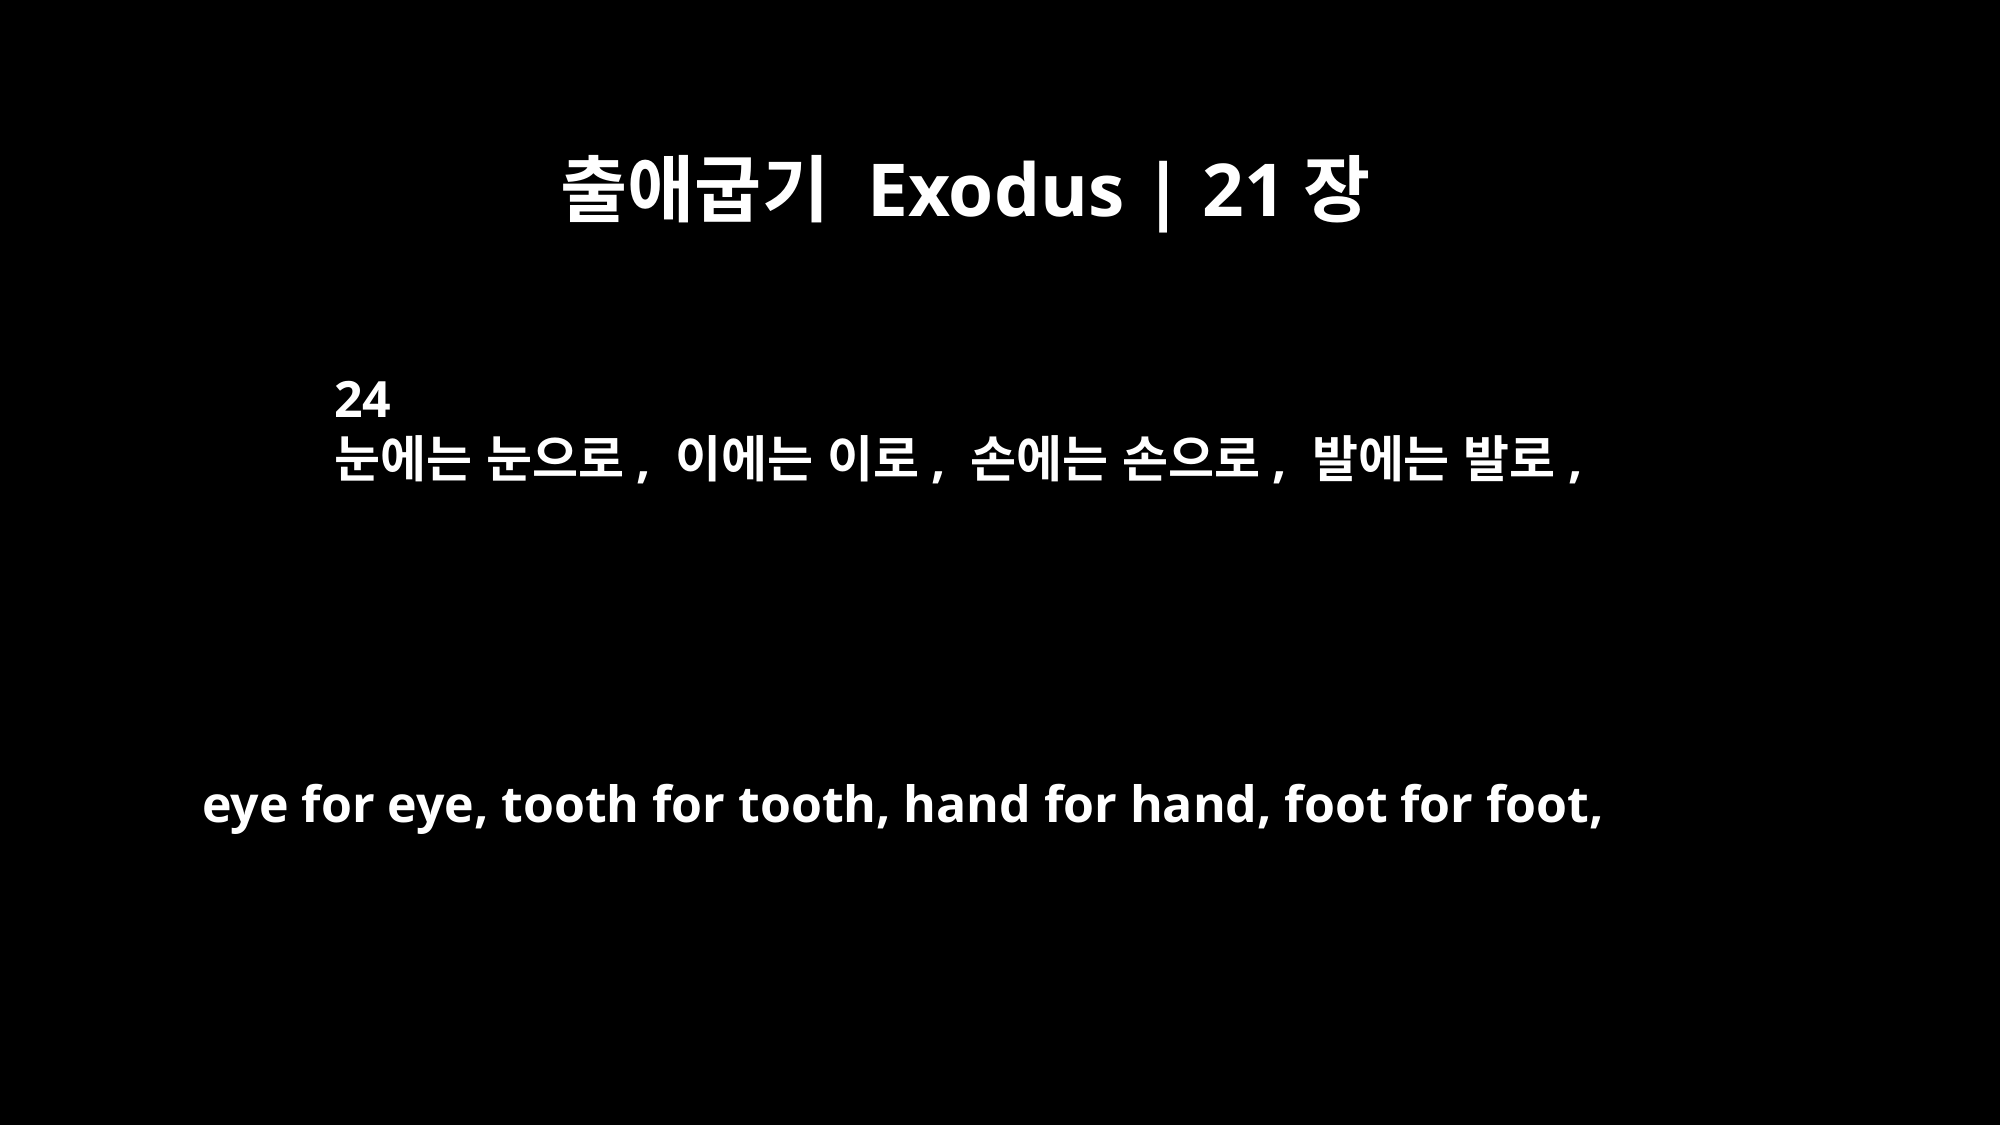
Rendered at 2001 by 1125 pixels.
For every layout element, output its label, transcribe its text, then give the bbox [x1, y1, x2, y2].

text_box 출애굽기 Exodus | 21장 [545, 136, 1387, 239]
text_box eye for eye, tooth for tooth, hand for hand, foot for foot, [187, 764, 1620, 840]
text_box 24 눈에는 눈으로, 이에는 이로, 손에는 손으로, 발에는 발로, [319, 359, 1598, 495]
